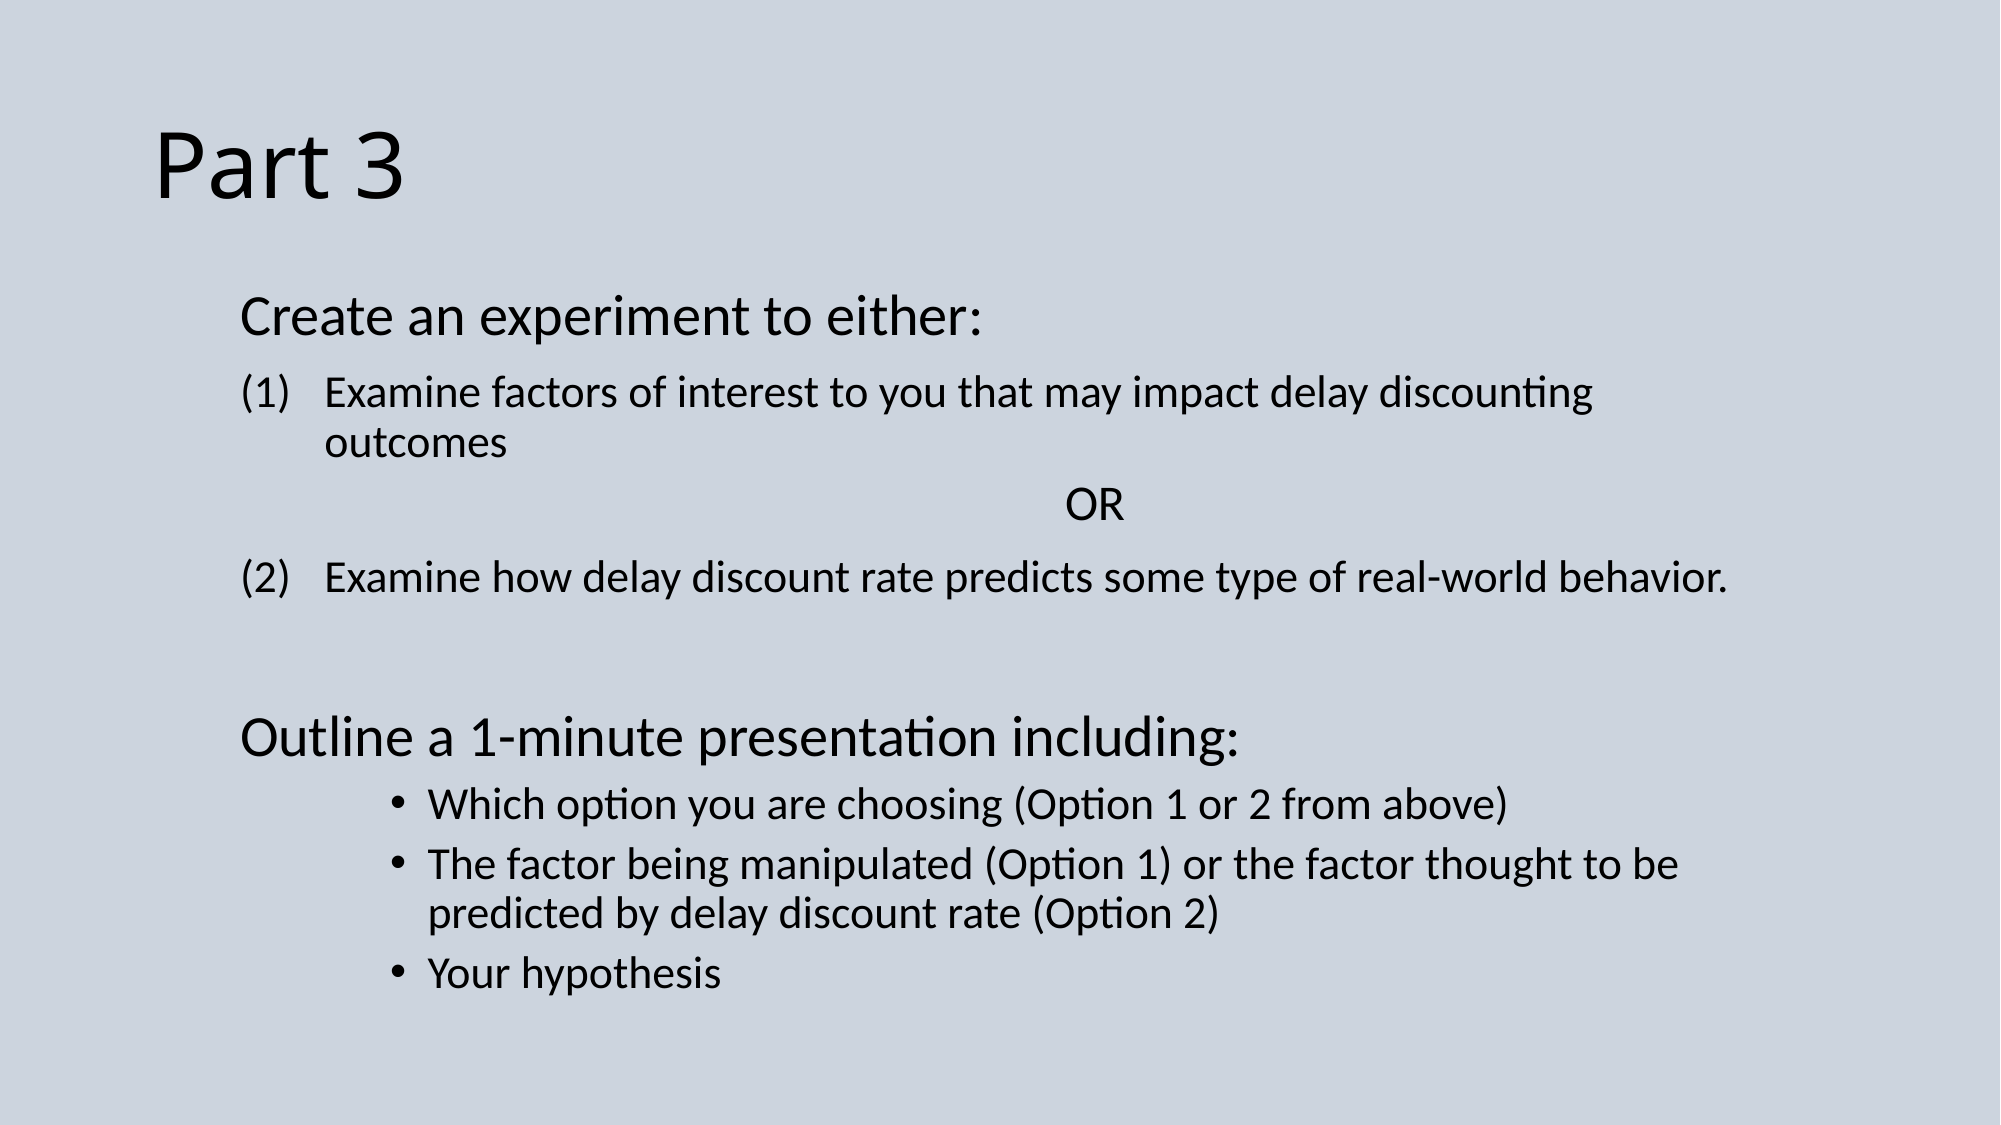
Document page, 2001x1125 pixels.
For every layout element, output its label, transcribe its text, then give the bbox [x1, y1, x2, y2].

list Create an experiment to either: Examine factors of interest to you that may impact delay discounting outcomes OR Examine how delay discount rate predicts some type of real-world behavior. Outline a 1-minute presentation including: Which option you are choosing (Option 1 or 2 from above) The factor being manipulated (Option 1) or the factor thought to be predicted by delay discount rate (Option 2) Your hypothesis [225, 277, 1800, 1029]
title Part 3 [137, 59, 1863, 278]
